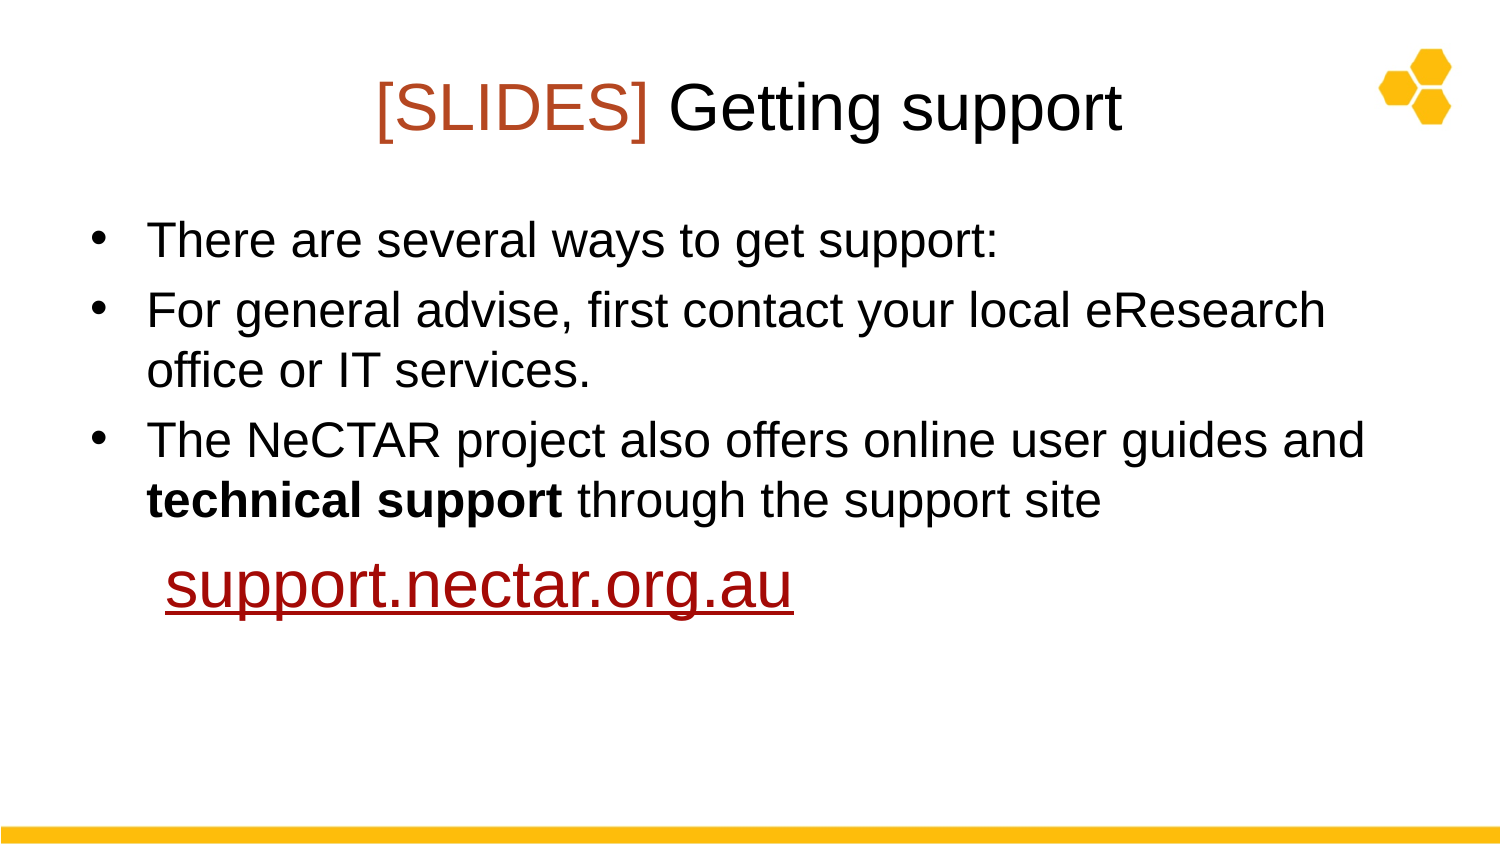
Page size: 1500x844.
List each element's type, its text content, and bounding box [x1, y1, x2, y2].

title [SLIDES] Getting support [75, 33, 1425, 175]
picture [0, 0, 1500, 844]
list There are several ways to get support: For general advise, first contact your local eResearch office or IT services. The NeCTAR project also offers online user guides and technical support through the support site support.nectar.org.au [75, 199, 1425, 754]
